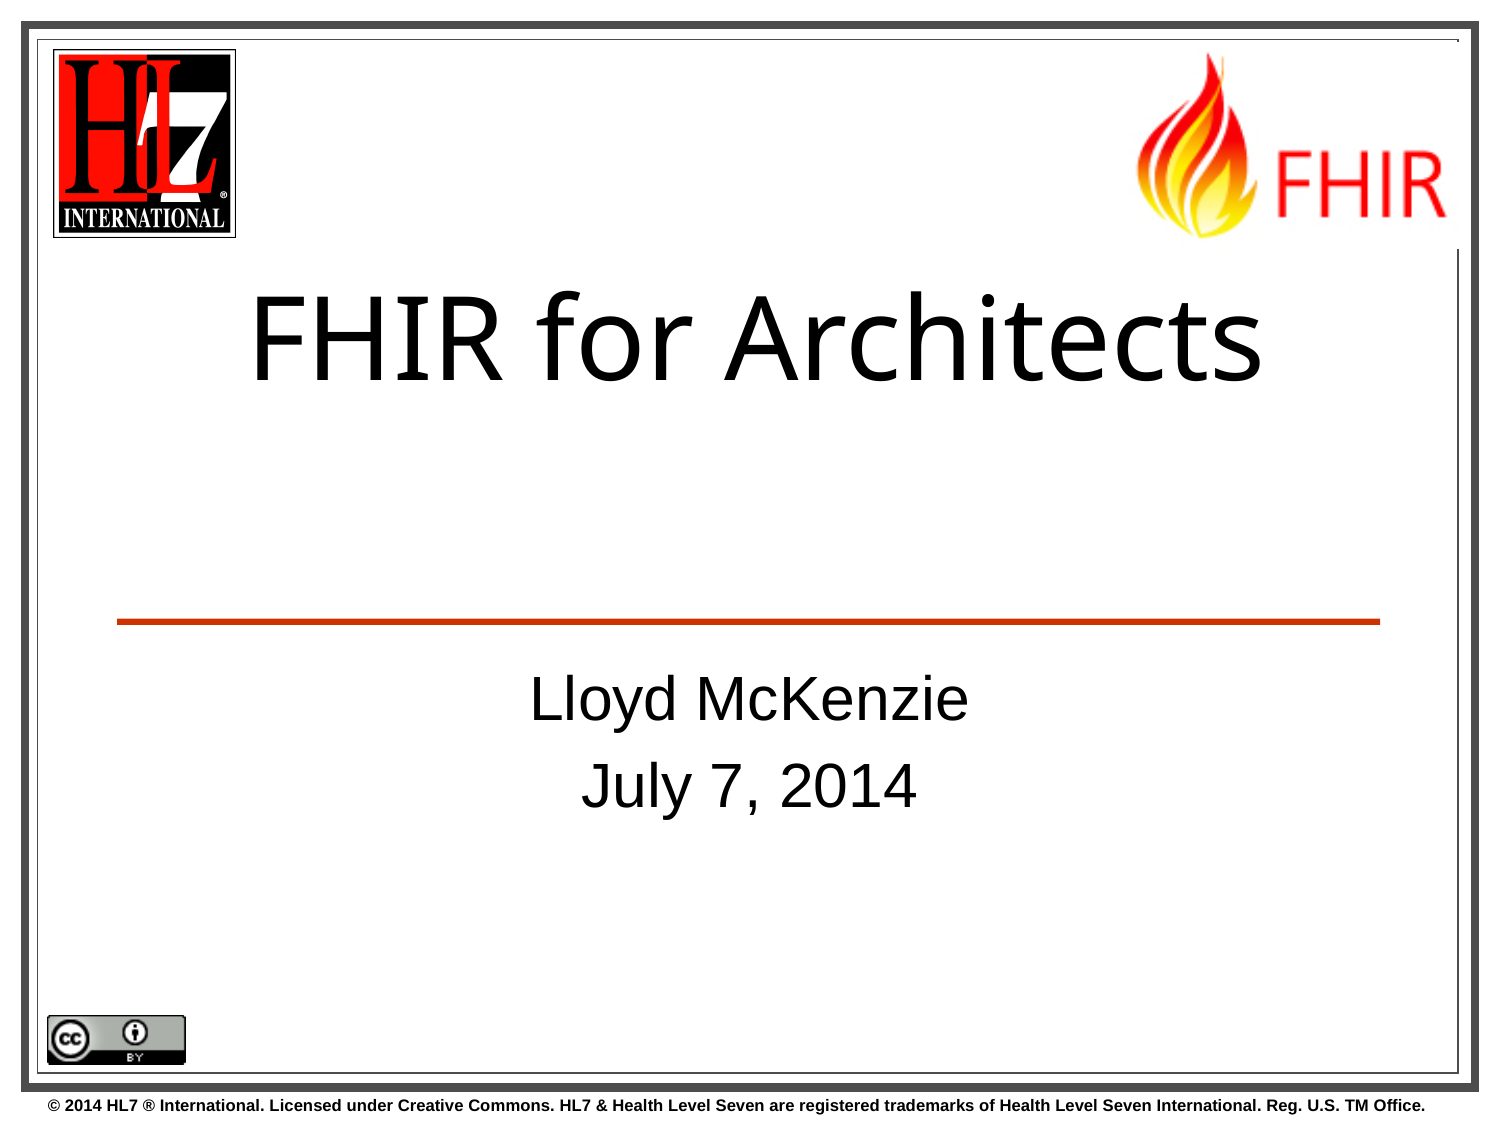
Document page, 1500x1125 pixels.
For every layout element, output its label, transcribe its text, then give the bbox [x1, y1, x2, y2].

picture [47, 1015, 186, 1065]
title FHIR for Architects [200, 137, 1313, 558]
picture [53, 49, 236, 238]
picture [1125, 42, 1459, 249]
subtitle Lloyd McKenzie July 7, 2014 [225, 650, 1275, 958]
